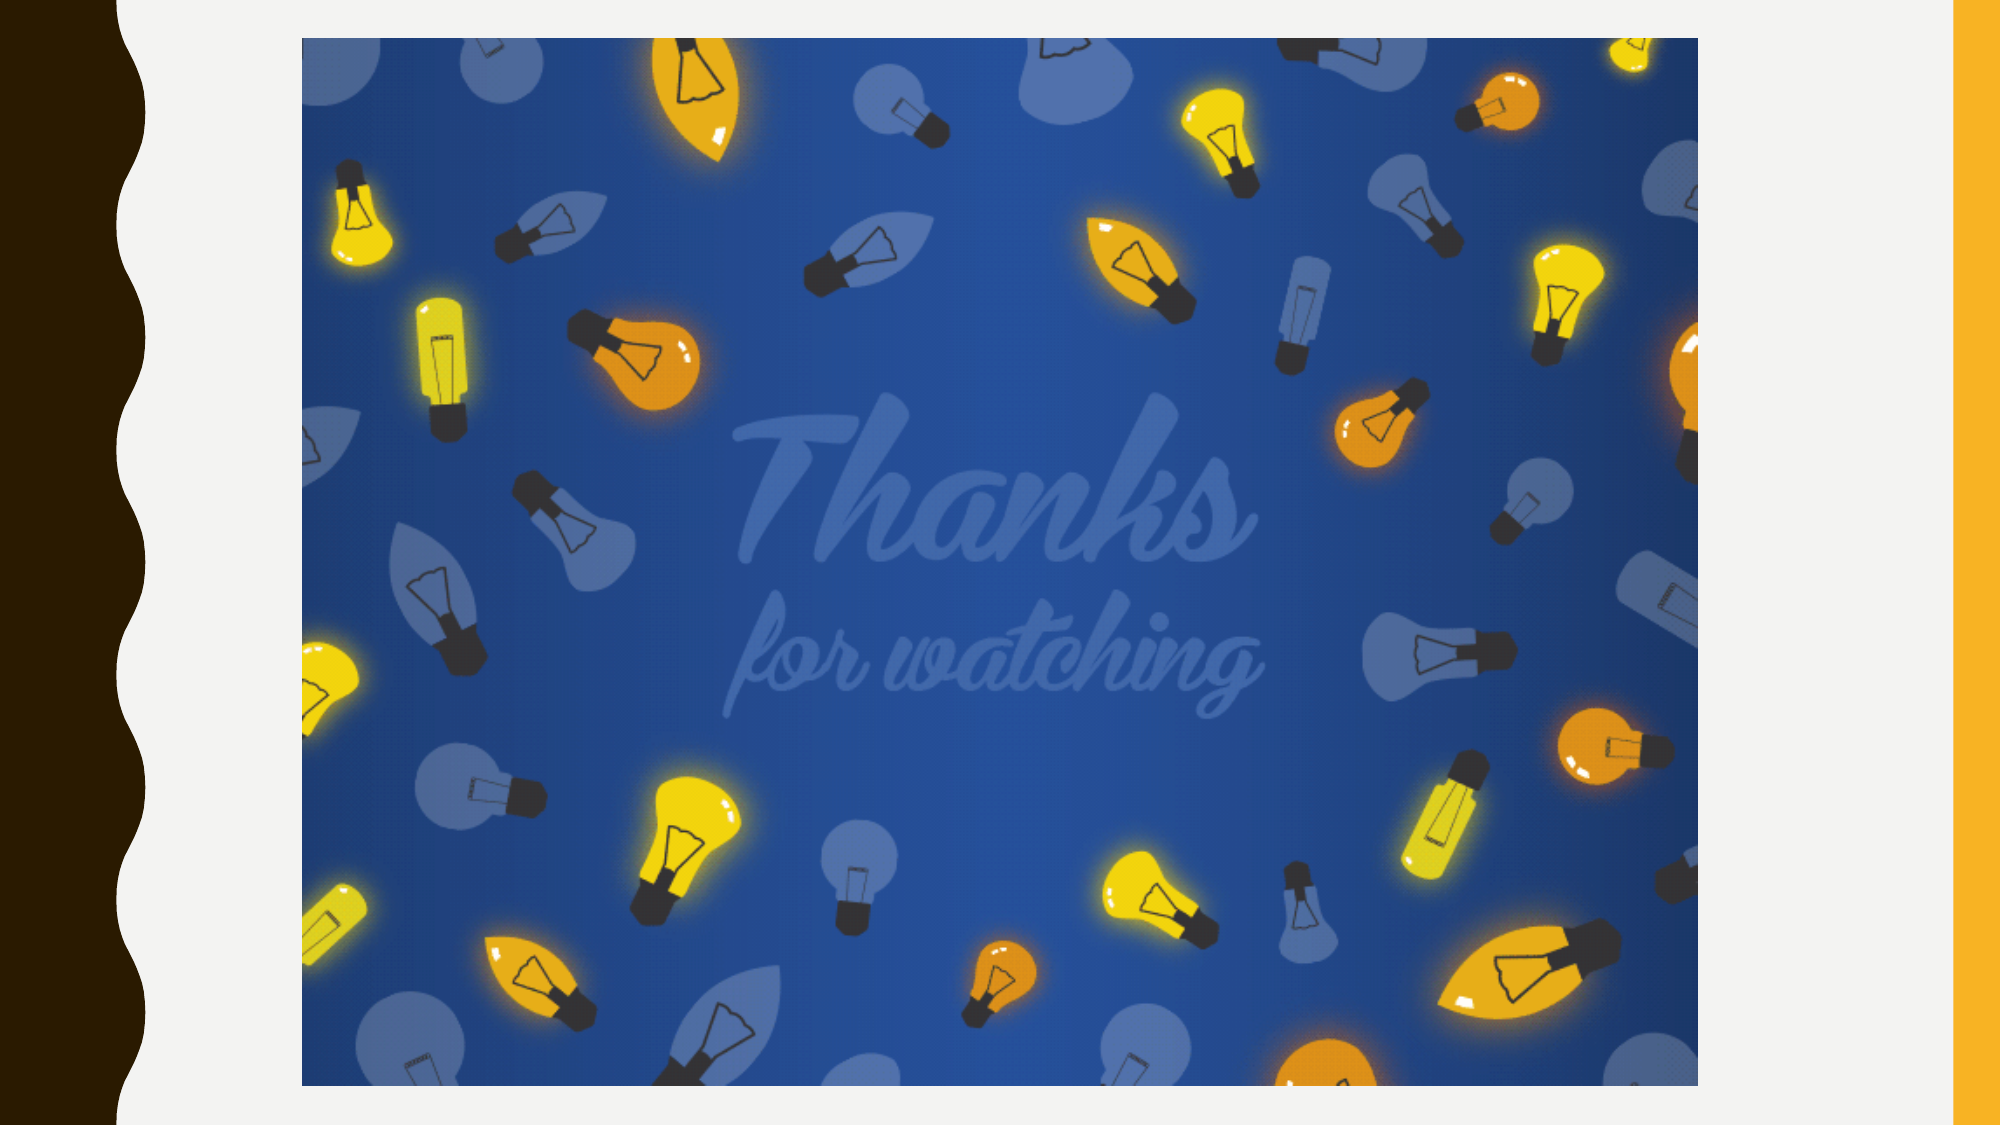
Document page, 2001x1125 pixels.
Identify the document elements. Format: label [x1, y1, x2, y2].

picture [301, 38, 1698, 1086]
